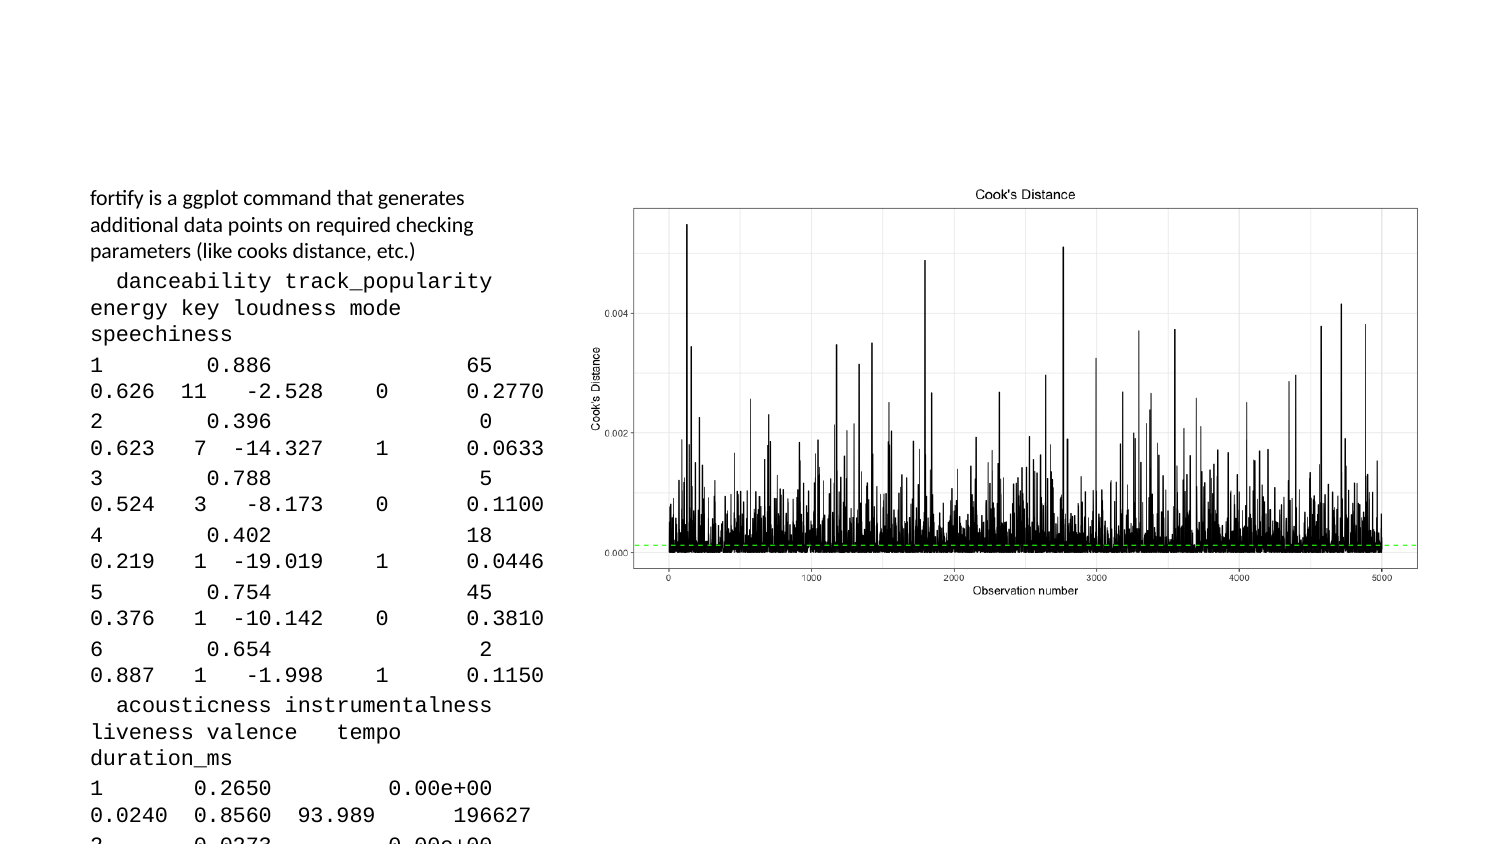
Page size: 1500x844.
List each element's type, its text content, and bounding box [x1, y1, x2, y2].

picture [585, 183, 1424, 603]
list fortify is a ggplot command that generates additional data points on required checking parameters (like cooks distance, etc.) danceability track_popularity energy key loudness mode speechiness 1 0.886 65 0.626 11 -2.528 0 0.2770 2 0.396 0 0.623 7 -14.327 1 0.0633 3 0.788 5 0.524 3 -8.173 0 0.1100 4 0.402 18 0.219 1 -19.019 1 0.0446 5 0.754 45 0.376 1 -10.142 0 0.3810 6 0.654 2 0.887 1 -1.998 1 0.1150 acousticness instrumentalness liveness valence tempo duration_ms 1 0.2650 0.00e+00 0.0240 0.8560 93.989 196627 2 0.0273 0.00e+00 0.3130 0.3400 81.326 213200 3 0.0658 7.18e-06 0.0934 0.8100 83.084 240600 4 0.6610 2.48e-01 0.0790 0.0673 91.885 324293 5 0.2850 8.29e-04 0.1620 0.2350 81.022 240054 6 0.0588 1.03e-04 0.0849 0.6910 134.998 270222 .hat .sigma .cooksd .fitted .resid .stdresid 1 0.004989134 0.1278957 8.611100e-06 0.8606474 0.025352589 0.19874423 2 0.005791163 0.1278704 5.085694e-04 0.5766956 -0.180695624 -1.41708192 3 0.009093814 0.1278952 2.900258e-05 0.7536793 0.034320660 0.26960348 4 0.006917486 0.1278809 3.586553e-04 0.5406844 -0.138684400 -1.08823096 5 0.004611637 0.1278962 2.028599e-08 0.7527196 0.001280386 0.01003531 6 0.003352698 0.1278945 1.905977e-05 0.7000873 -0.046087262 -0.36099094 [75, 176, 569, 754]
